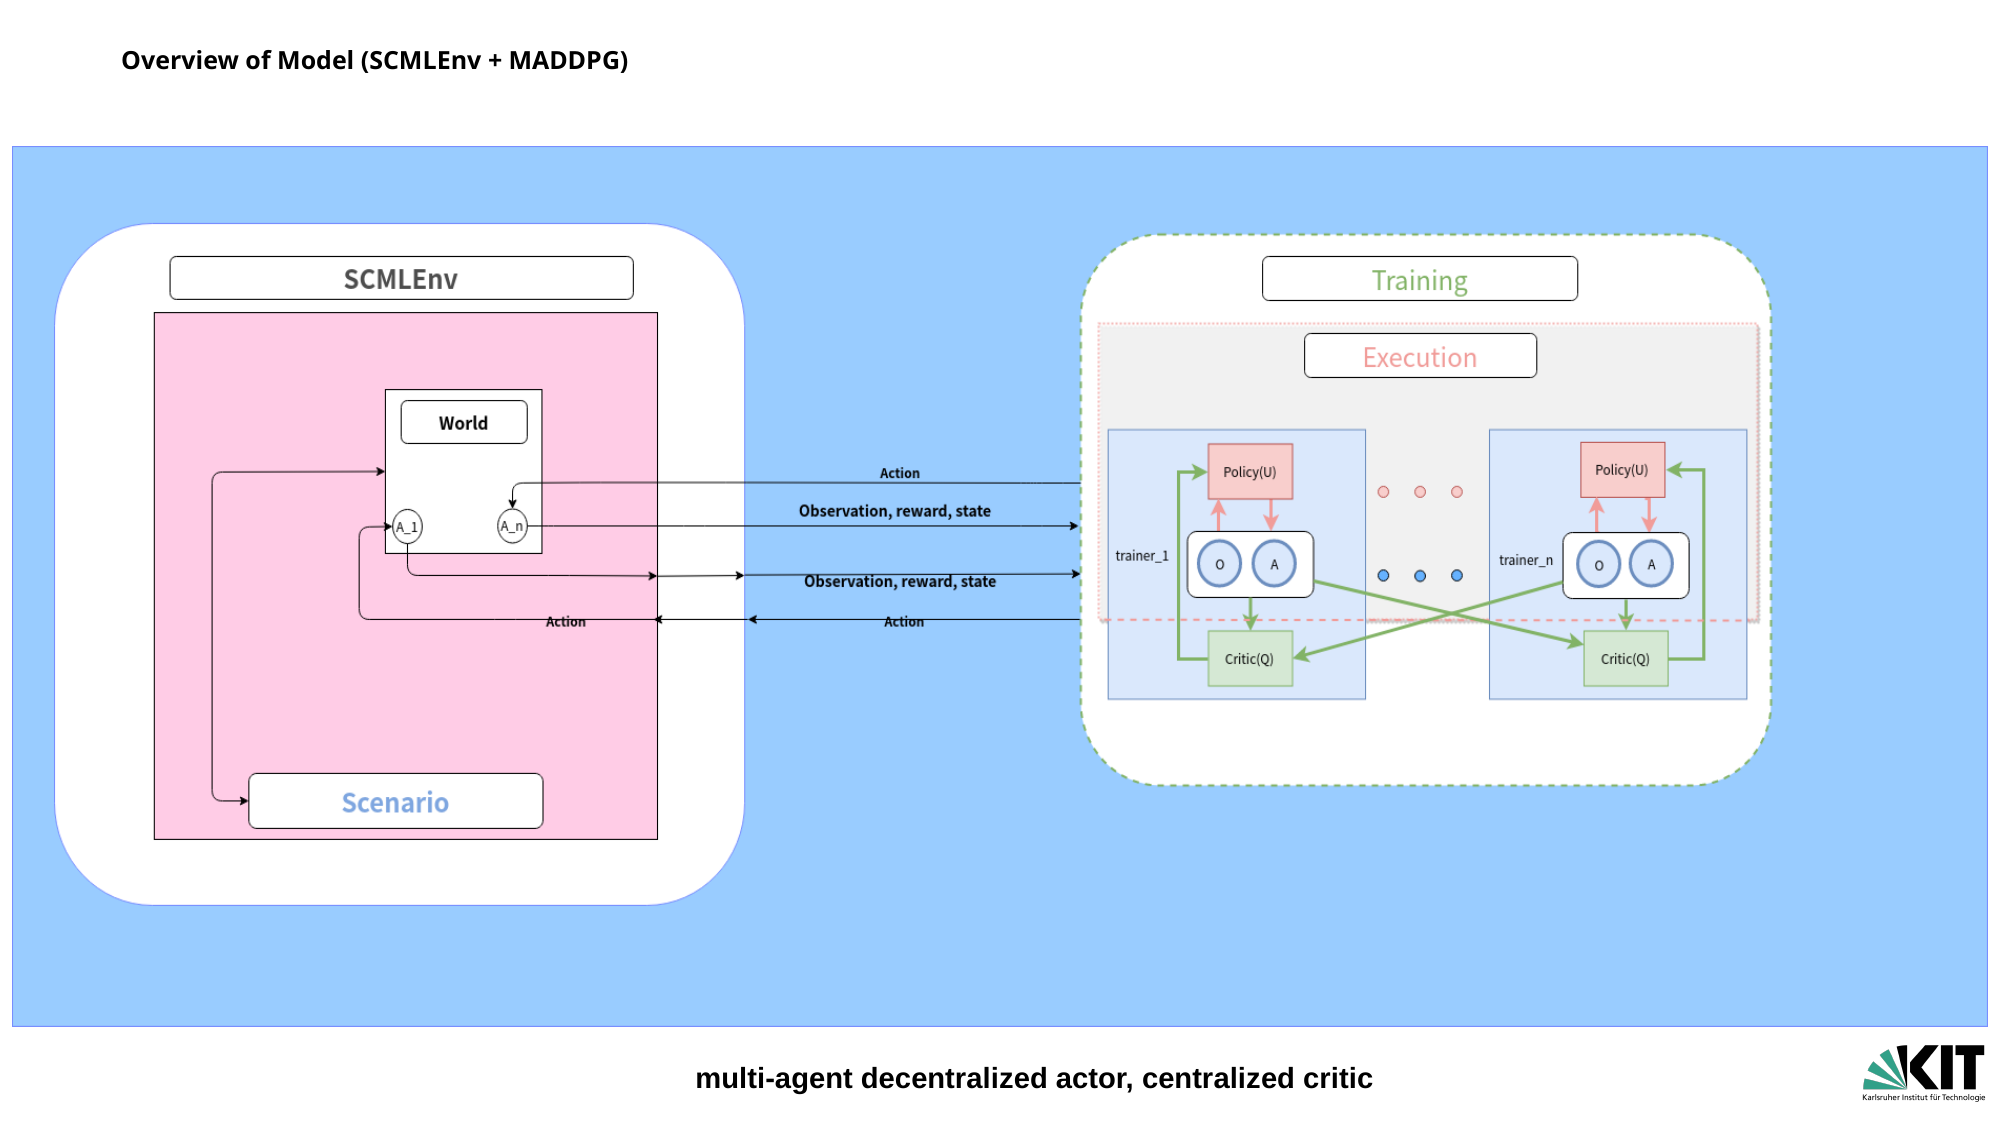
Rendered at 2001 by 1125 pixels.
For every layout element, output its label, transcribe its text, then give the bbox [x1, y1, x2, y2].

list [12, 146, 1988, 1027]
title Overview of Model (SCMLEnv + MADDPG) [106, 40, 1832, 83]
text_box multi-agent decentralized actor, centralized critic [448, 1052, 1613, 1102]
picture [1862, 1042, 1986, 1105]
